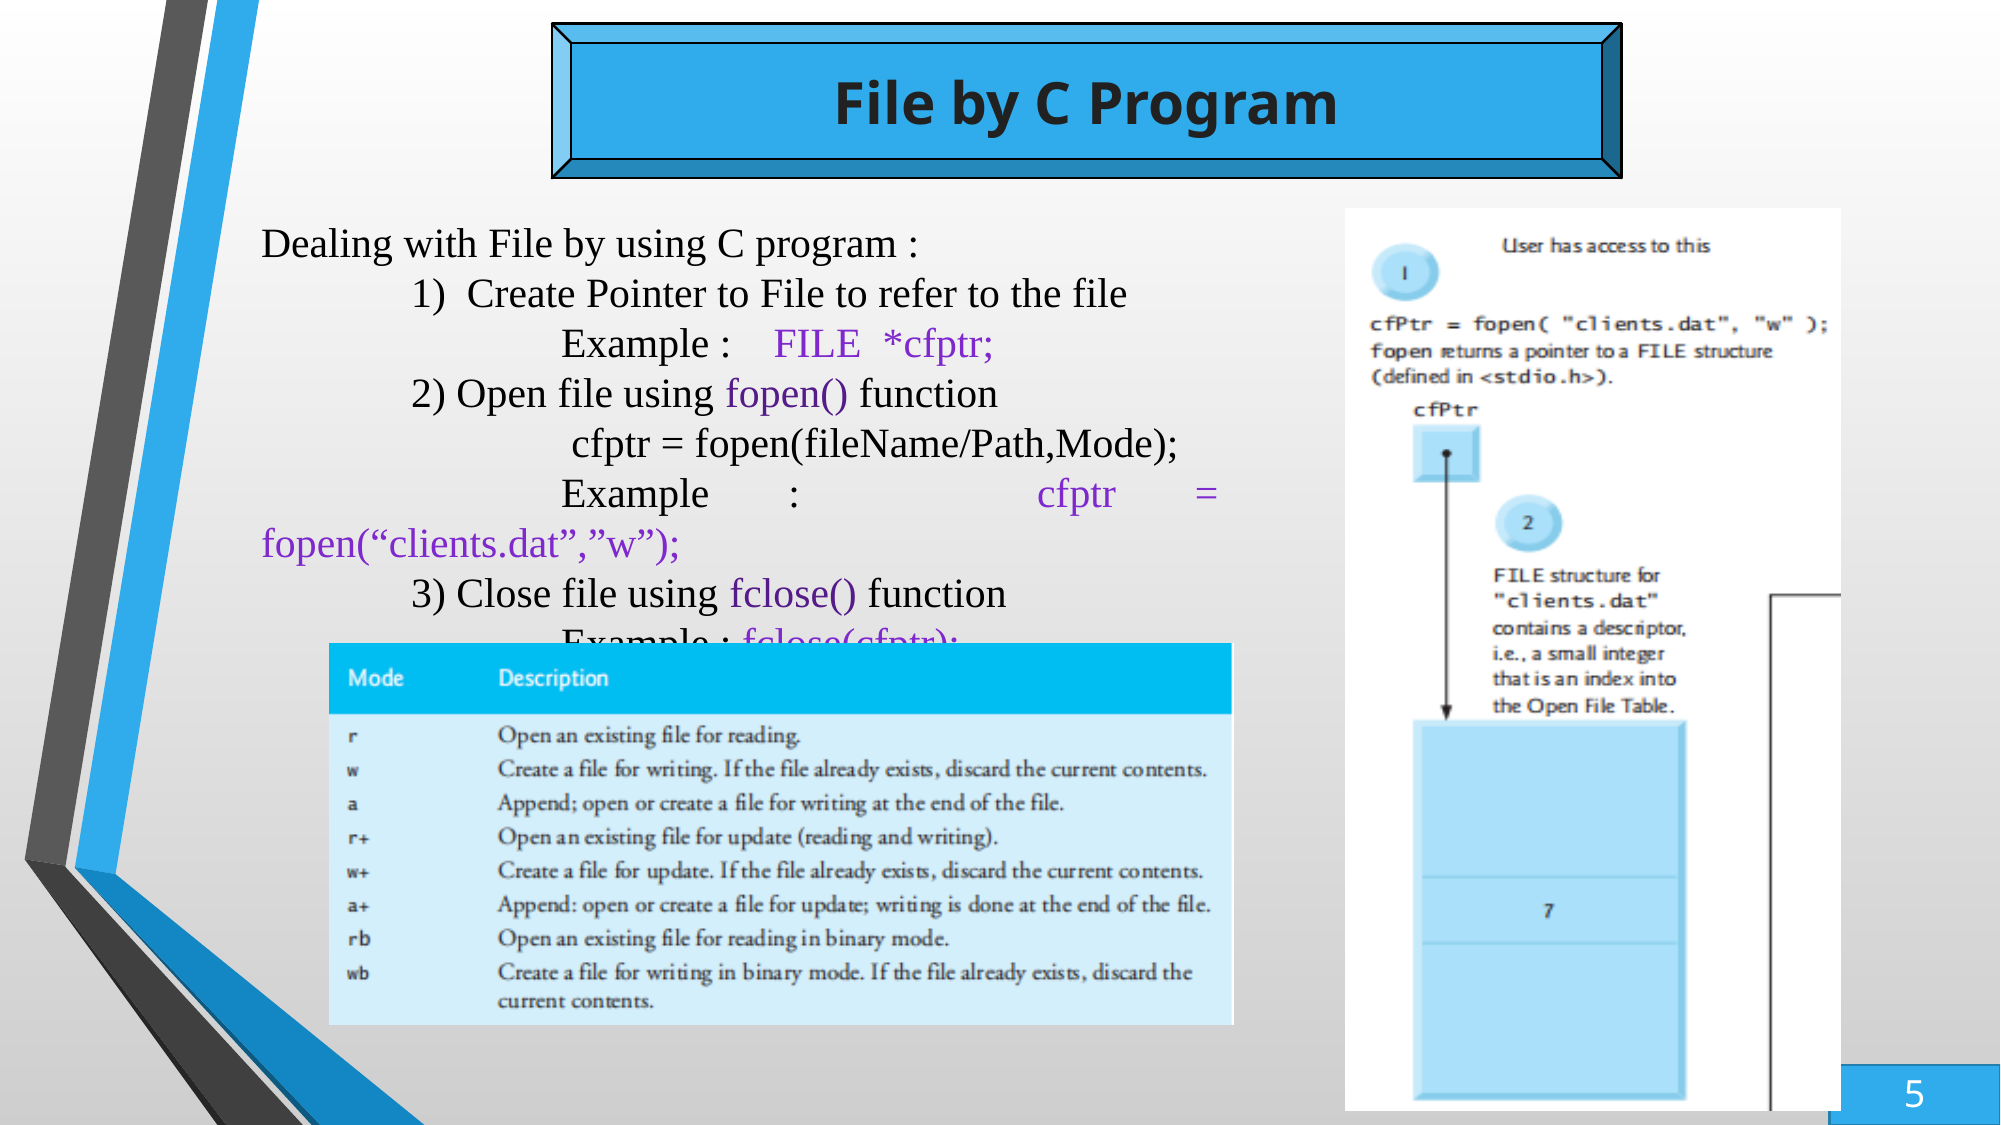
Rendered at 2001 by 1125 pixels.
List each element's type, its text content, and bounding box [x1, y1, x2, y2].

picture [329, 643, 1234, 1026]
text_box File by C Program [550, 22, 1623, 180]
text_box Dealing with File by using C program : 1) Create Pointer to File to refer to the file Example : FILE *cfptr; 2) Open file using fopen() function cfptr = fopen(fileName/Path,Mode); Example : cfptr = fopen(“clients.dat”,”w”); 3) Close file using fclose() function Example : fclose(cfptr); [246, 208, 1234, 724]
picture [350, 668, 403, 686]
picture [500, 669, 608, 691]
picture [1345, 207, 1841, 1112]
